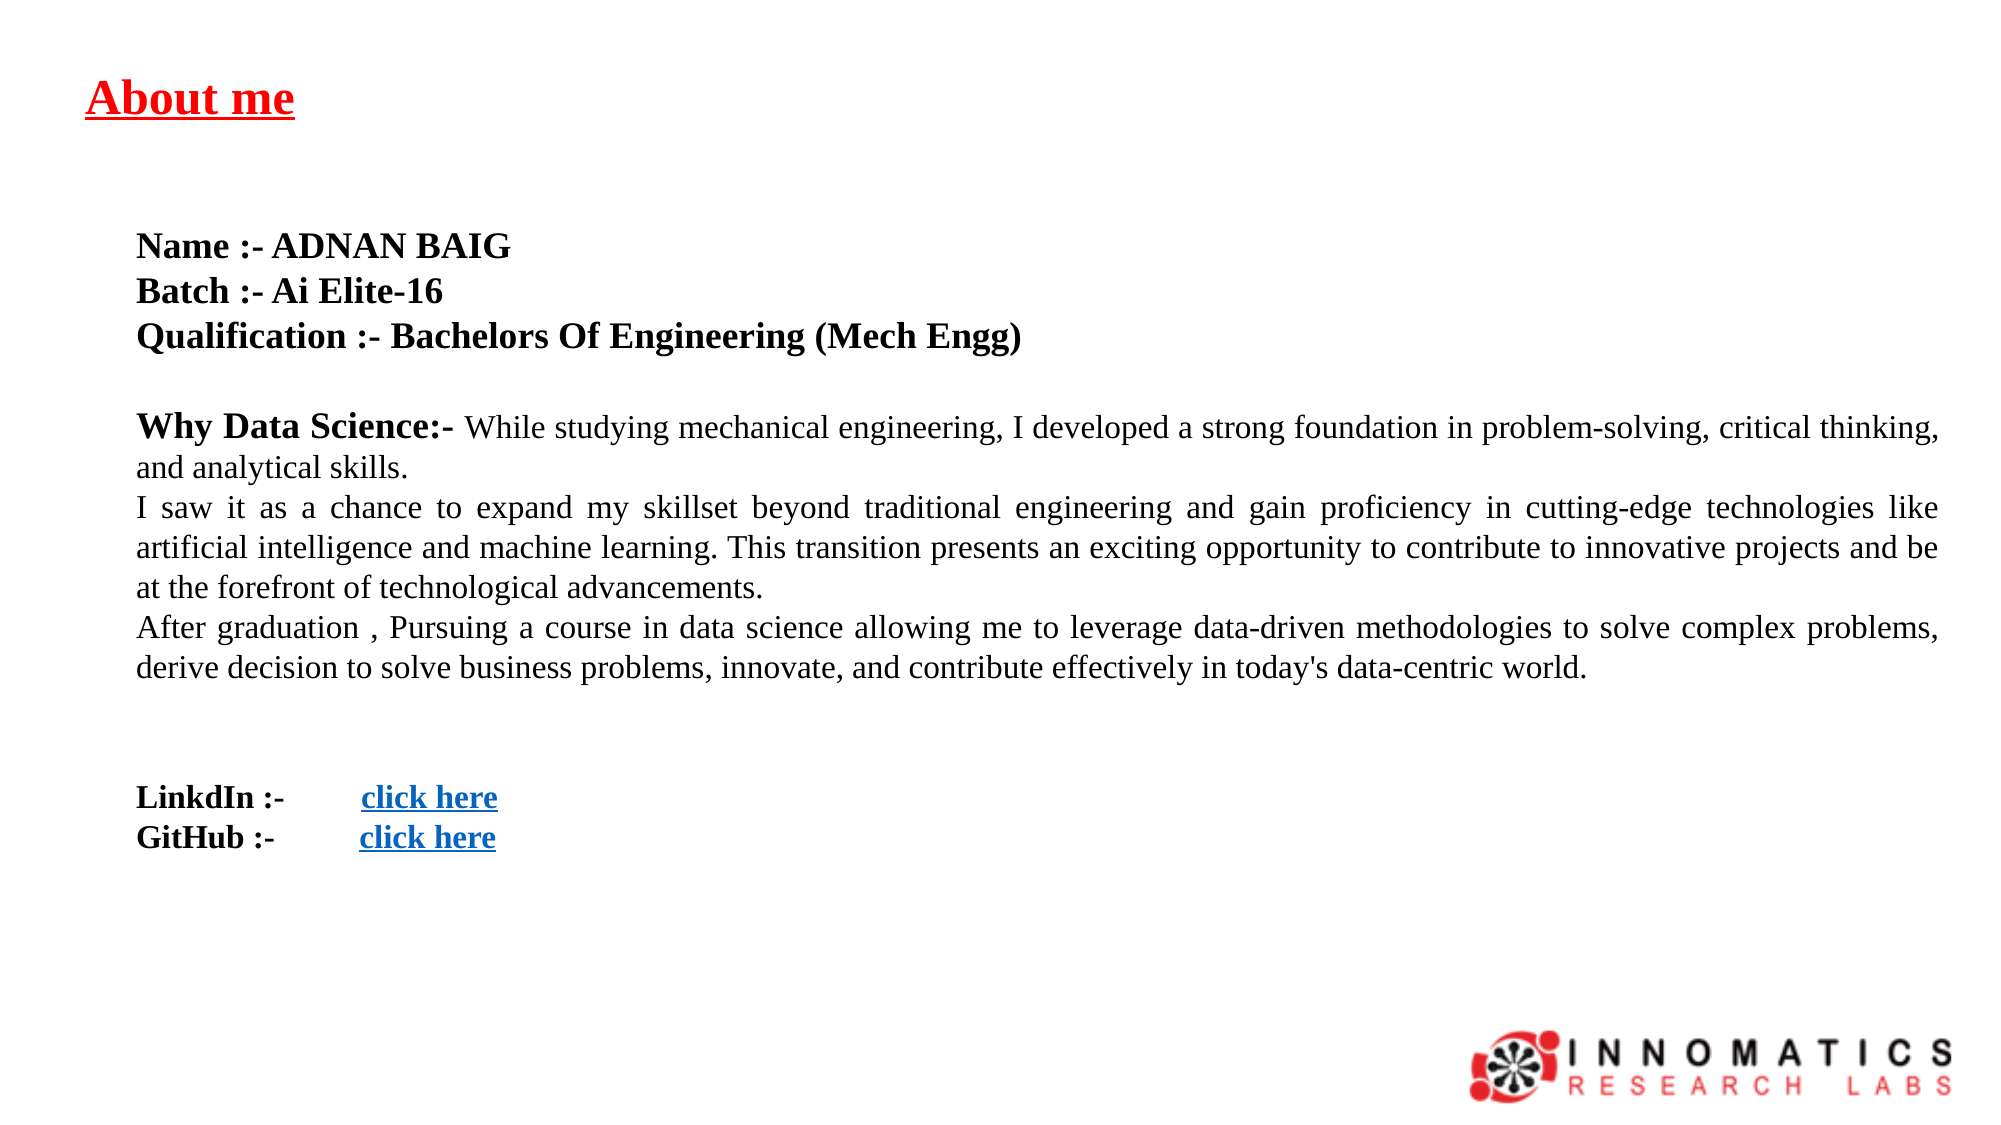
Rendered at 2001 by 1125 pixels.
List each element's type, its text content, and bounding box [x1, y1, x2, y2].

text_box Name :- ADNAN BAIG Batch :- Ai Elite-16 Qualification :- Bachelors Of Engineering (Mech Engg) Why Data Science:- While studying mechanical engineering, I developed a strong foundation in problem-solving, critical thinking, and analytical skills. I saw it as a chance to expand my skillset beyond traditional engineering and gain proficiency in cutting-edge technologies like artificial intelligence and machine learning. This transition presents an exciting opportunity to contribute to innovative projects and be at the forefront of technological advancements. After graduation , Pursuing a course in data science allowing me to leverage data-driven methodologies to solve complex problems, derive decision to solve business problems, innovate, and contribute effectively in today's data-centric world. LinkdIn :- 🔗📌 click here GitHub :- 🔗📌 click here [120, 213, 1958, 863]
text_box About me [70, 68, 1071, 132]
picture [1445, 1014, 1975, 1125]
